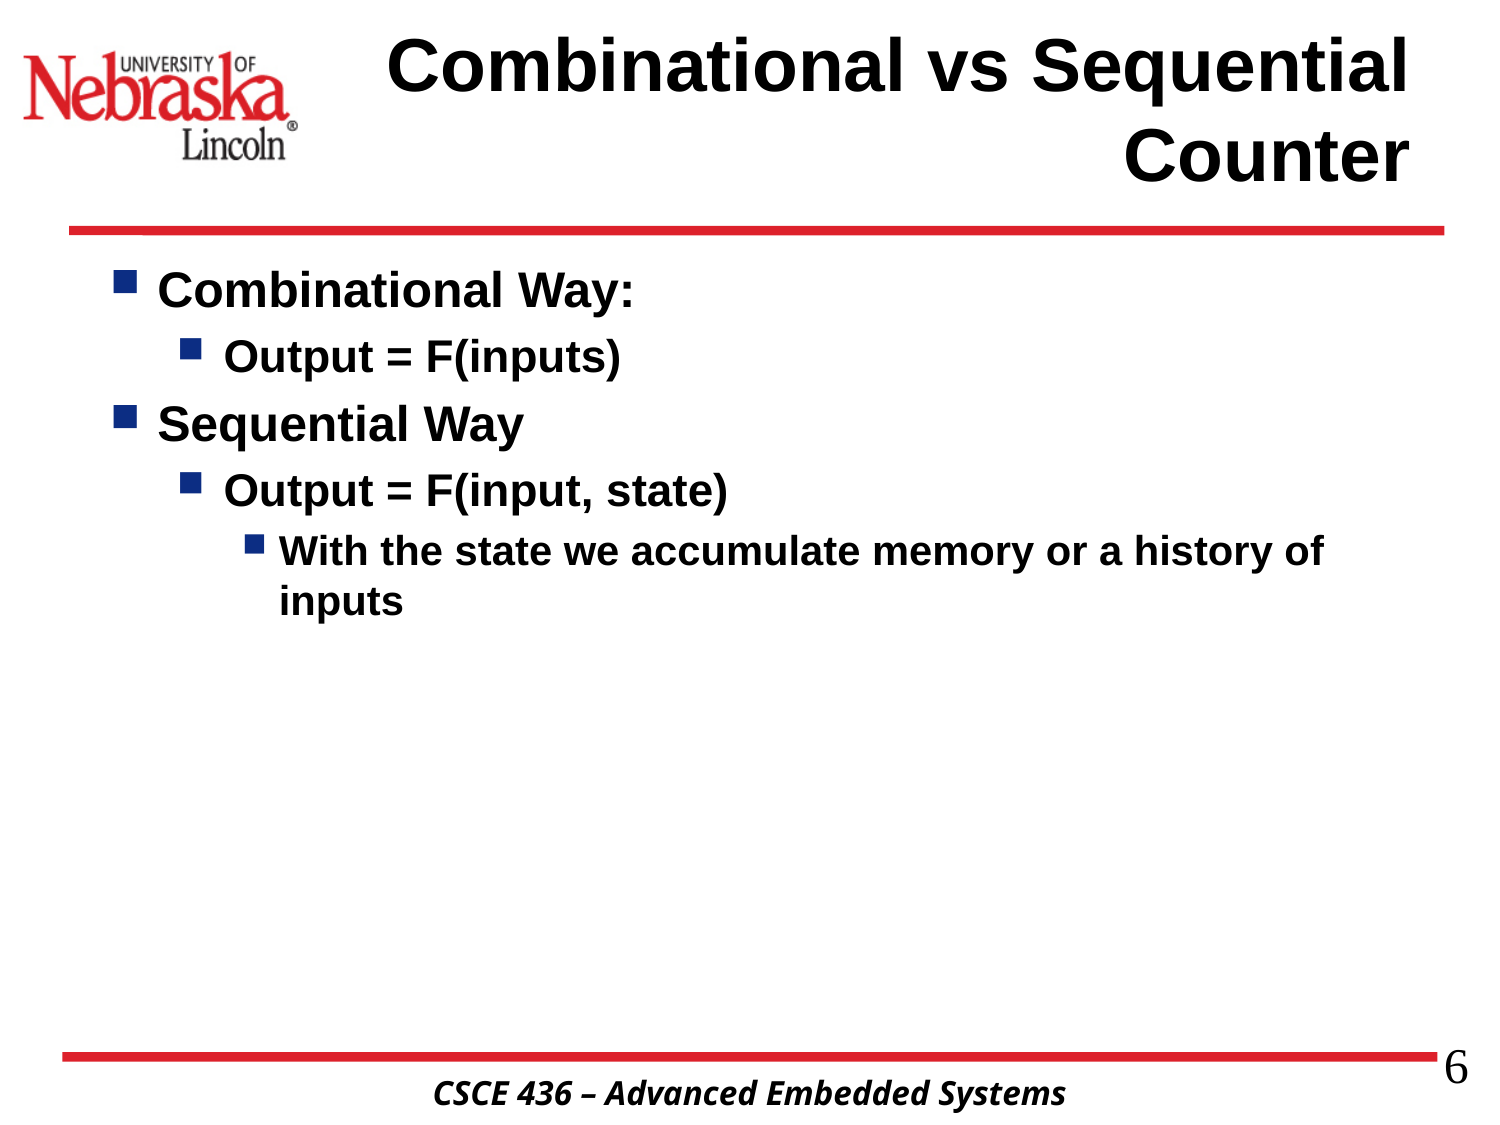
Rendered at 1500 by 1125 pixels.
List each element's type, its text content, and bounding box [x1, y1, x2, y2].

title Combinational vs Sequential Counter [313, 12, 1427, 201]
picture [1, 32, 313, 181]
list Combinational Way: Output = F(inputs) Sequential Way Output = F(input, state) With the state we accumulate memory or a history of inputs [95, 249, 1430, 960]
slide_number 6 [1133, 1025, 1484, 1105]
